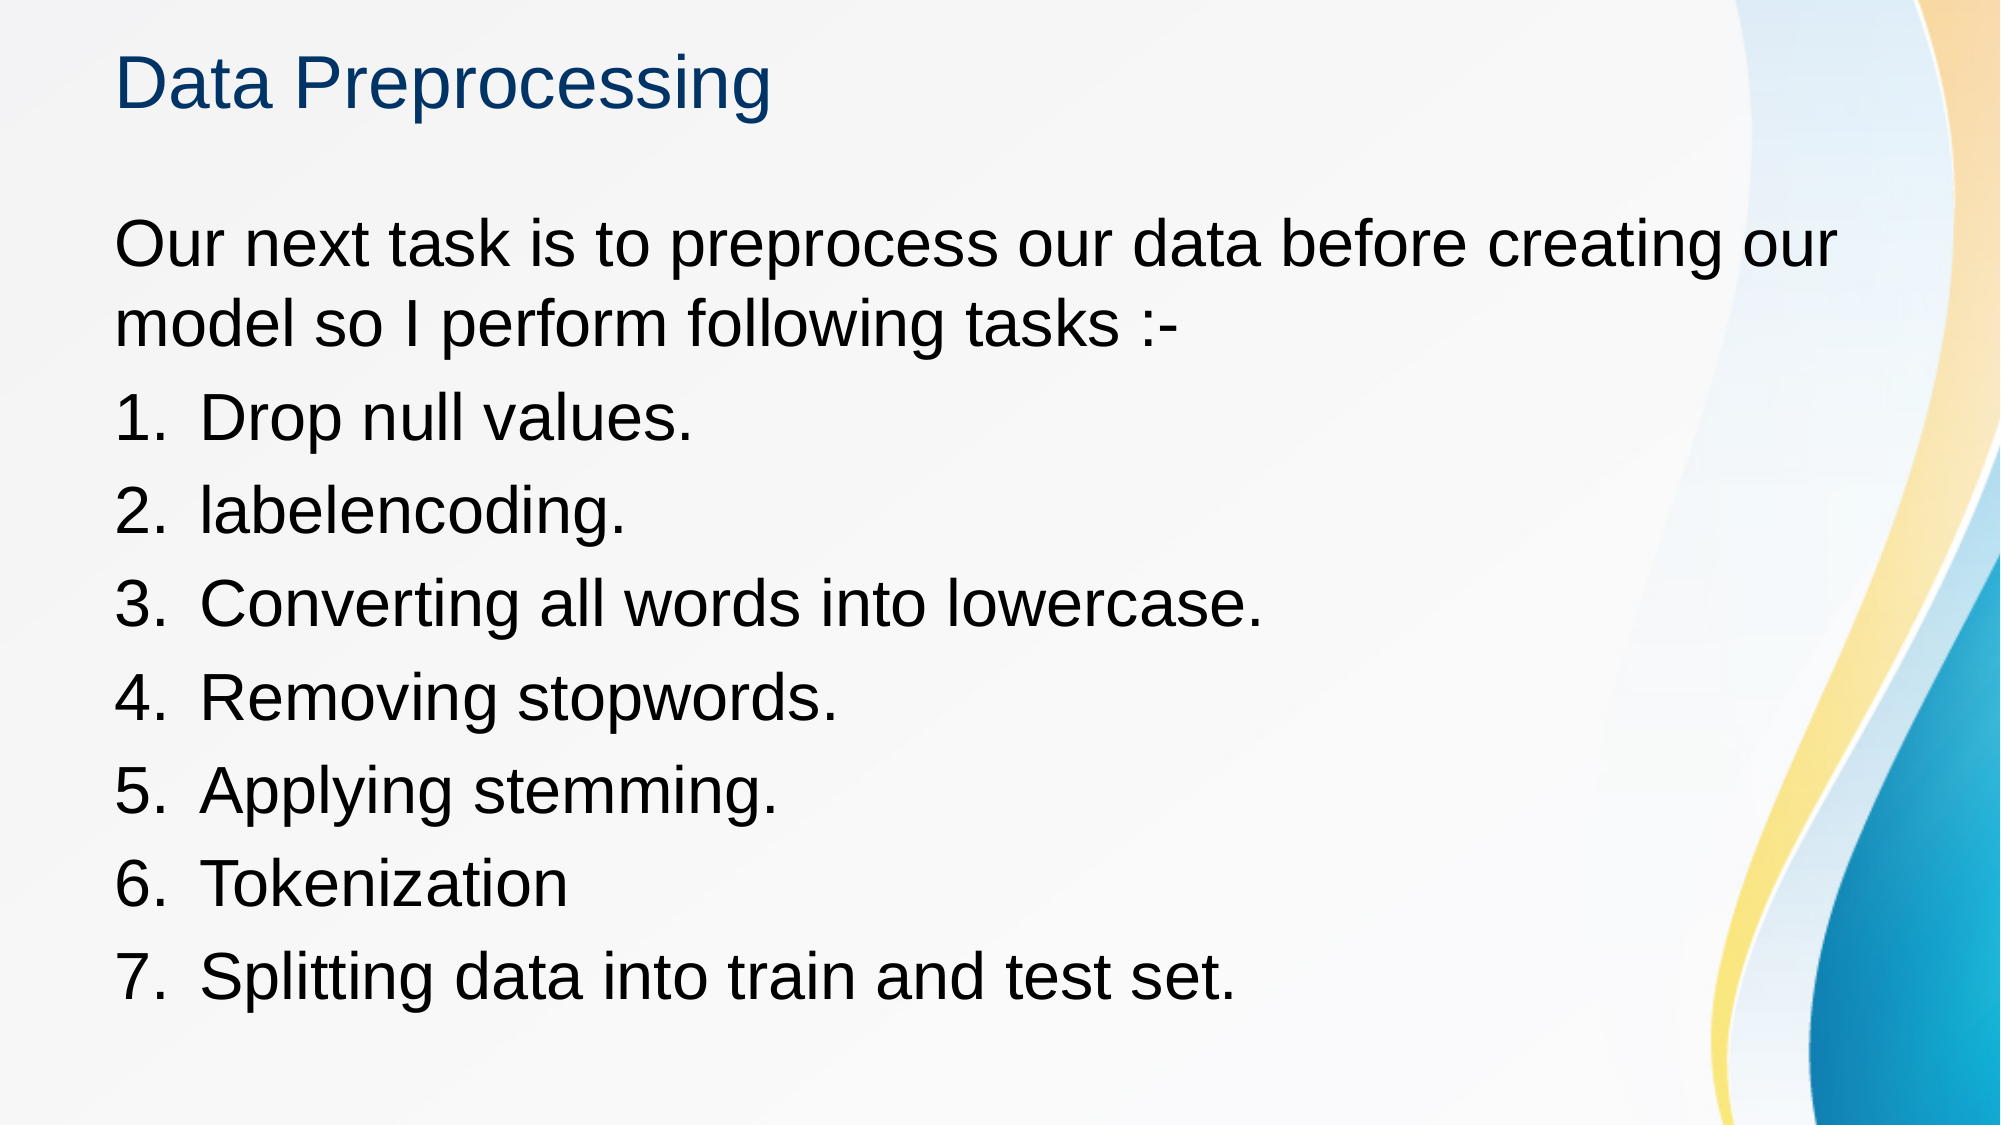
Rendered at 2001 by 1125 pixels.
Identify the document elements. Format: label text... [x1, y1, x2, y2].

list Our next task is to preprocess our data before creating our model so I perform following tasks :- Drop null values. labelencoding. Converting all words into lowercase. Removing stopwords. Applying stemming. Tokenization Splitting data into train and test set. [99, 192, 1901, 1074]
picture [0, 0, 2001, 1125]
title Data Preprocessing [99, 30, 1901, 127]
